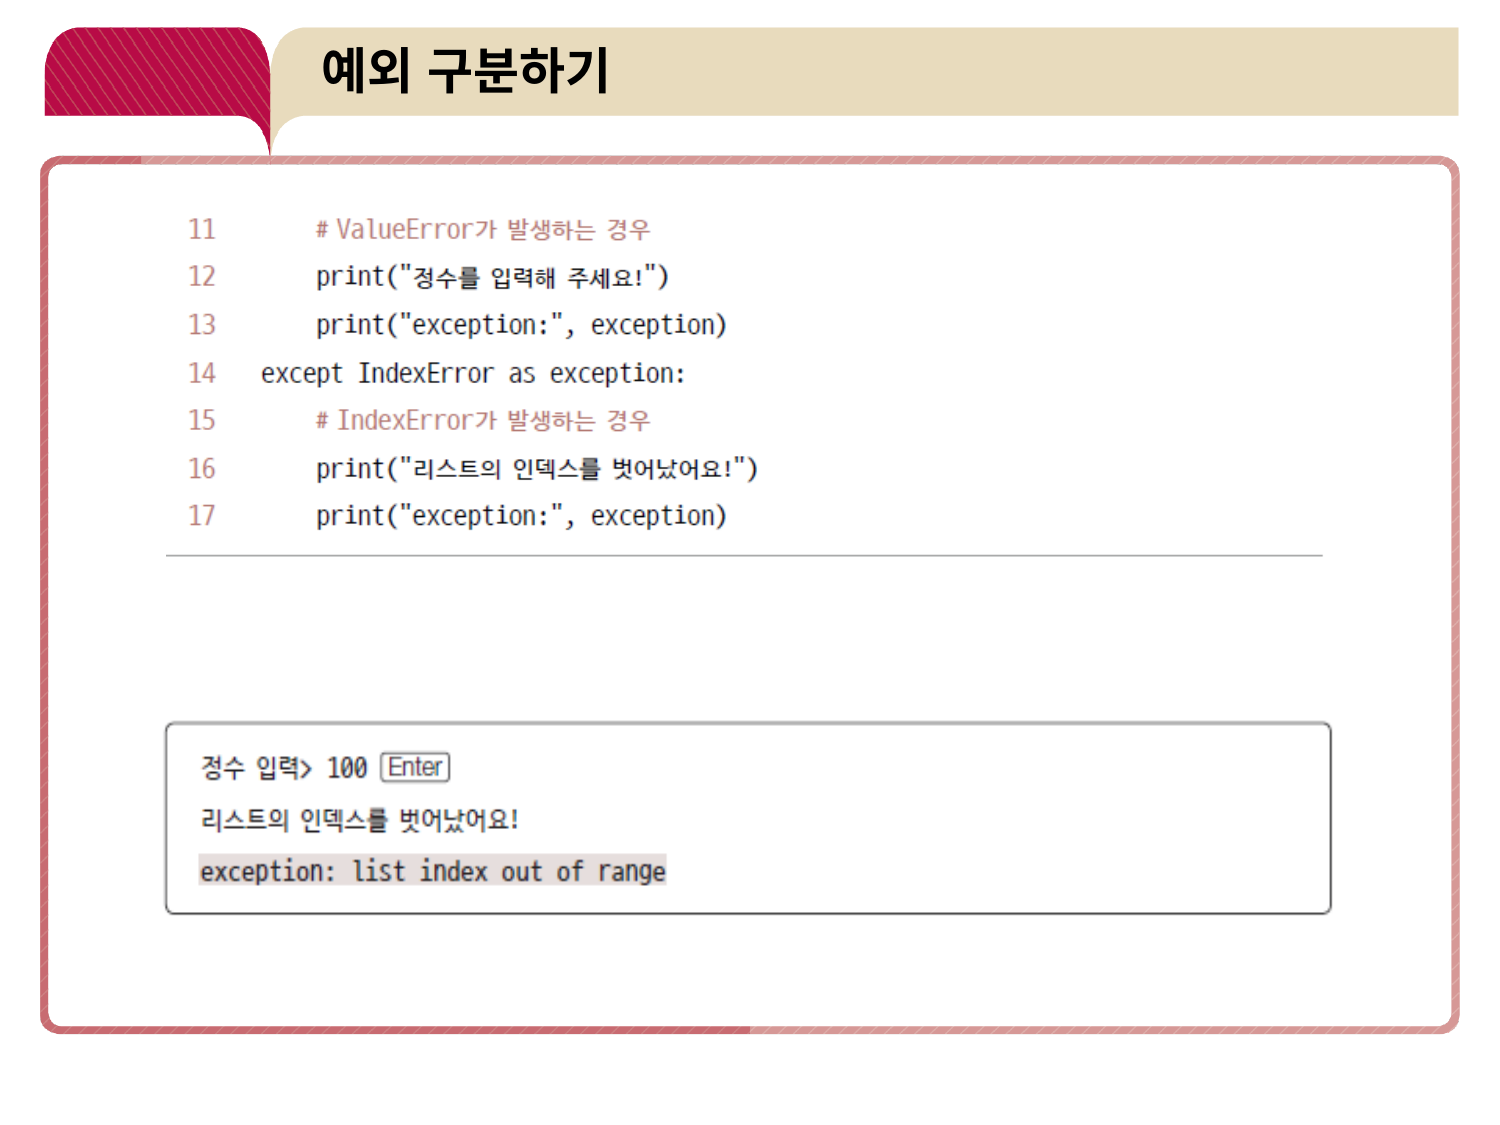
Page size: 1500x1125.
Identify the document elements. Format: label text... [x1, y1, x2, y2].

title 예외 구분하기 [306, 42, 1385, 105]
picture [0, 0, 1500, 1043]
list 코드 실행 후 인덱스 벗어나는 숫자 입력하여 IndexError 발생시킬 경우 [103, 195, 1397, 1014]
